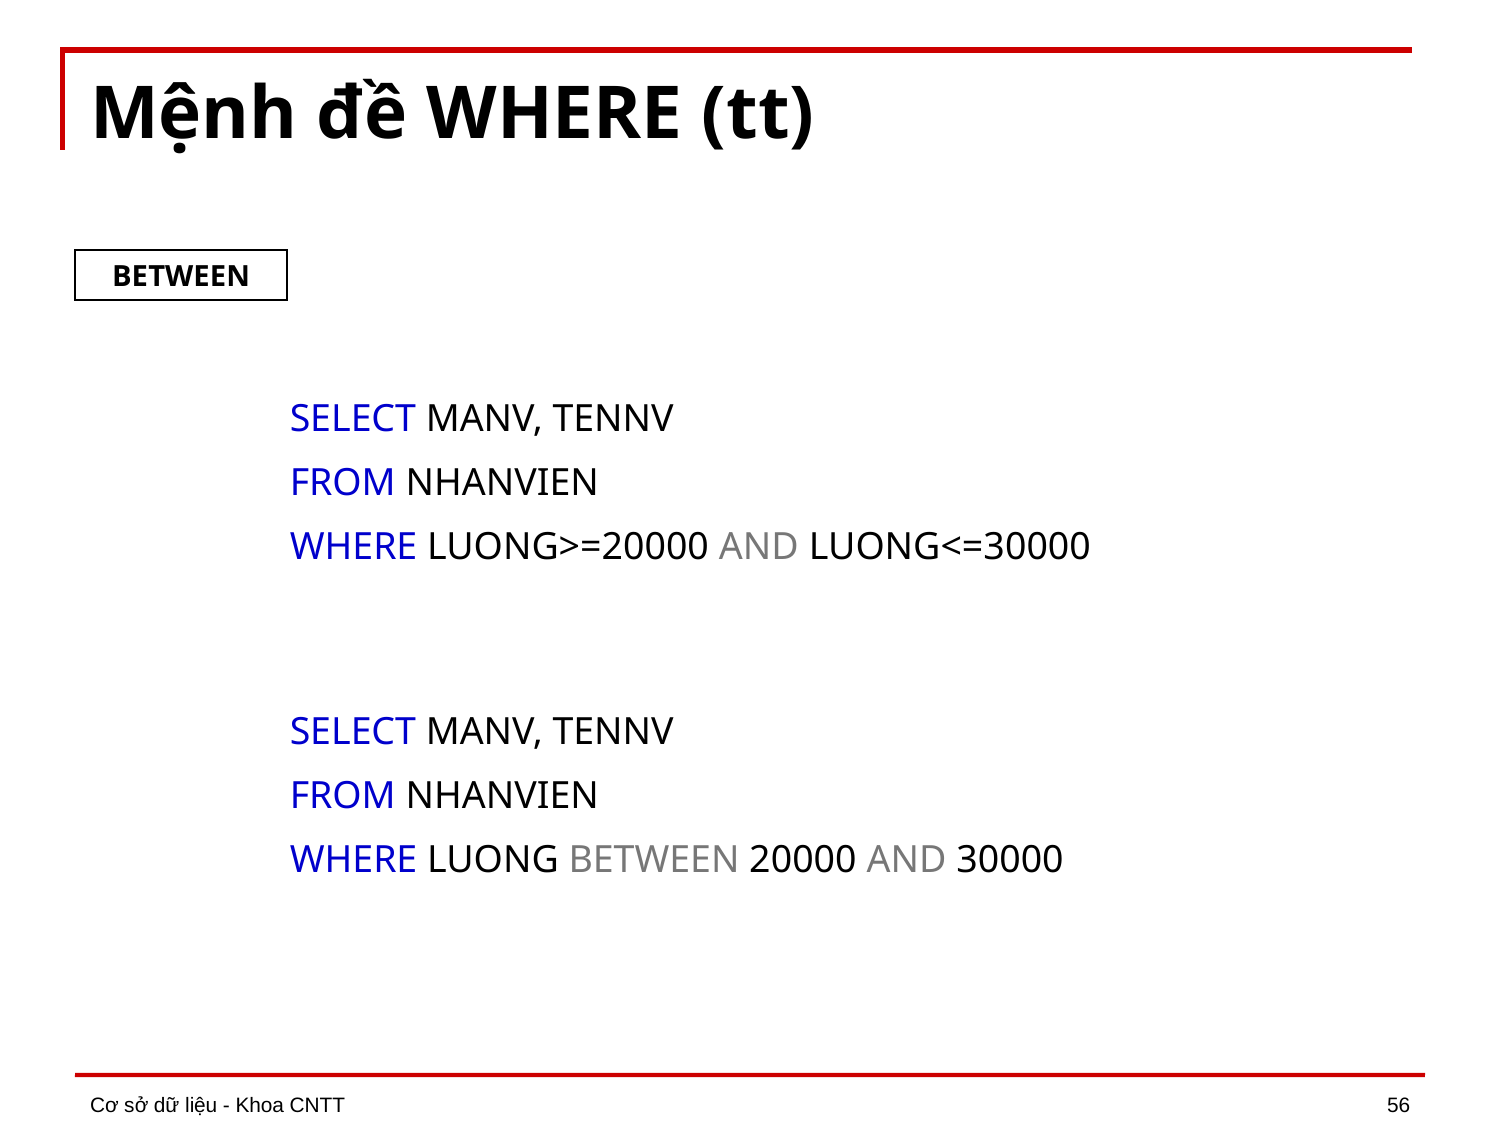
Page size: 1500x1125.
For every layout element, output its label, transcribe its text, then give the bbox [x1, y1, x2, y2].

slide_number 56 [1074, 1048, 1426, 1125]
title Mệnh đề WHERE (tt) [75, 58, 1425, 160]
text_box SELECT MANV, TENNV FROM NHANVIEN WHERE LUONG>=20000 AND LUONG<=30000 [275, 386, 1125, 638]
slide_number Cơ sở dữ liệu - Khoa CNTT [74, 1048, 988, 1125]
text_box BETWEEN [74, 249, 288, 300]
text_box SELECT MANV, TENNV FROM NHANVIEN WHERE LUONG BETWEEN 20000 AND 30000 [275, 699, 1125, 951]
